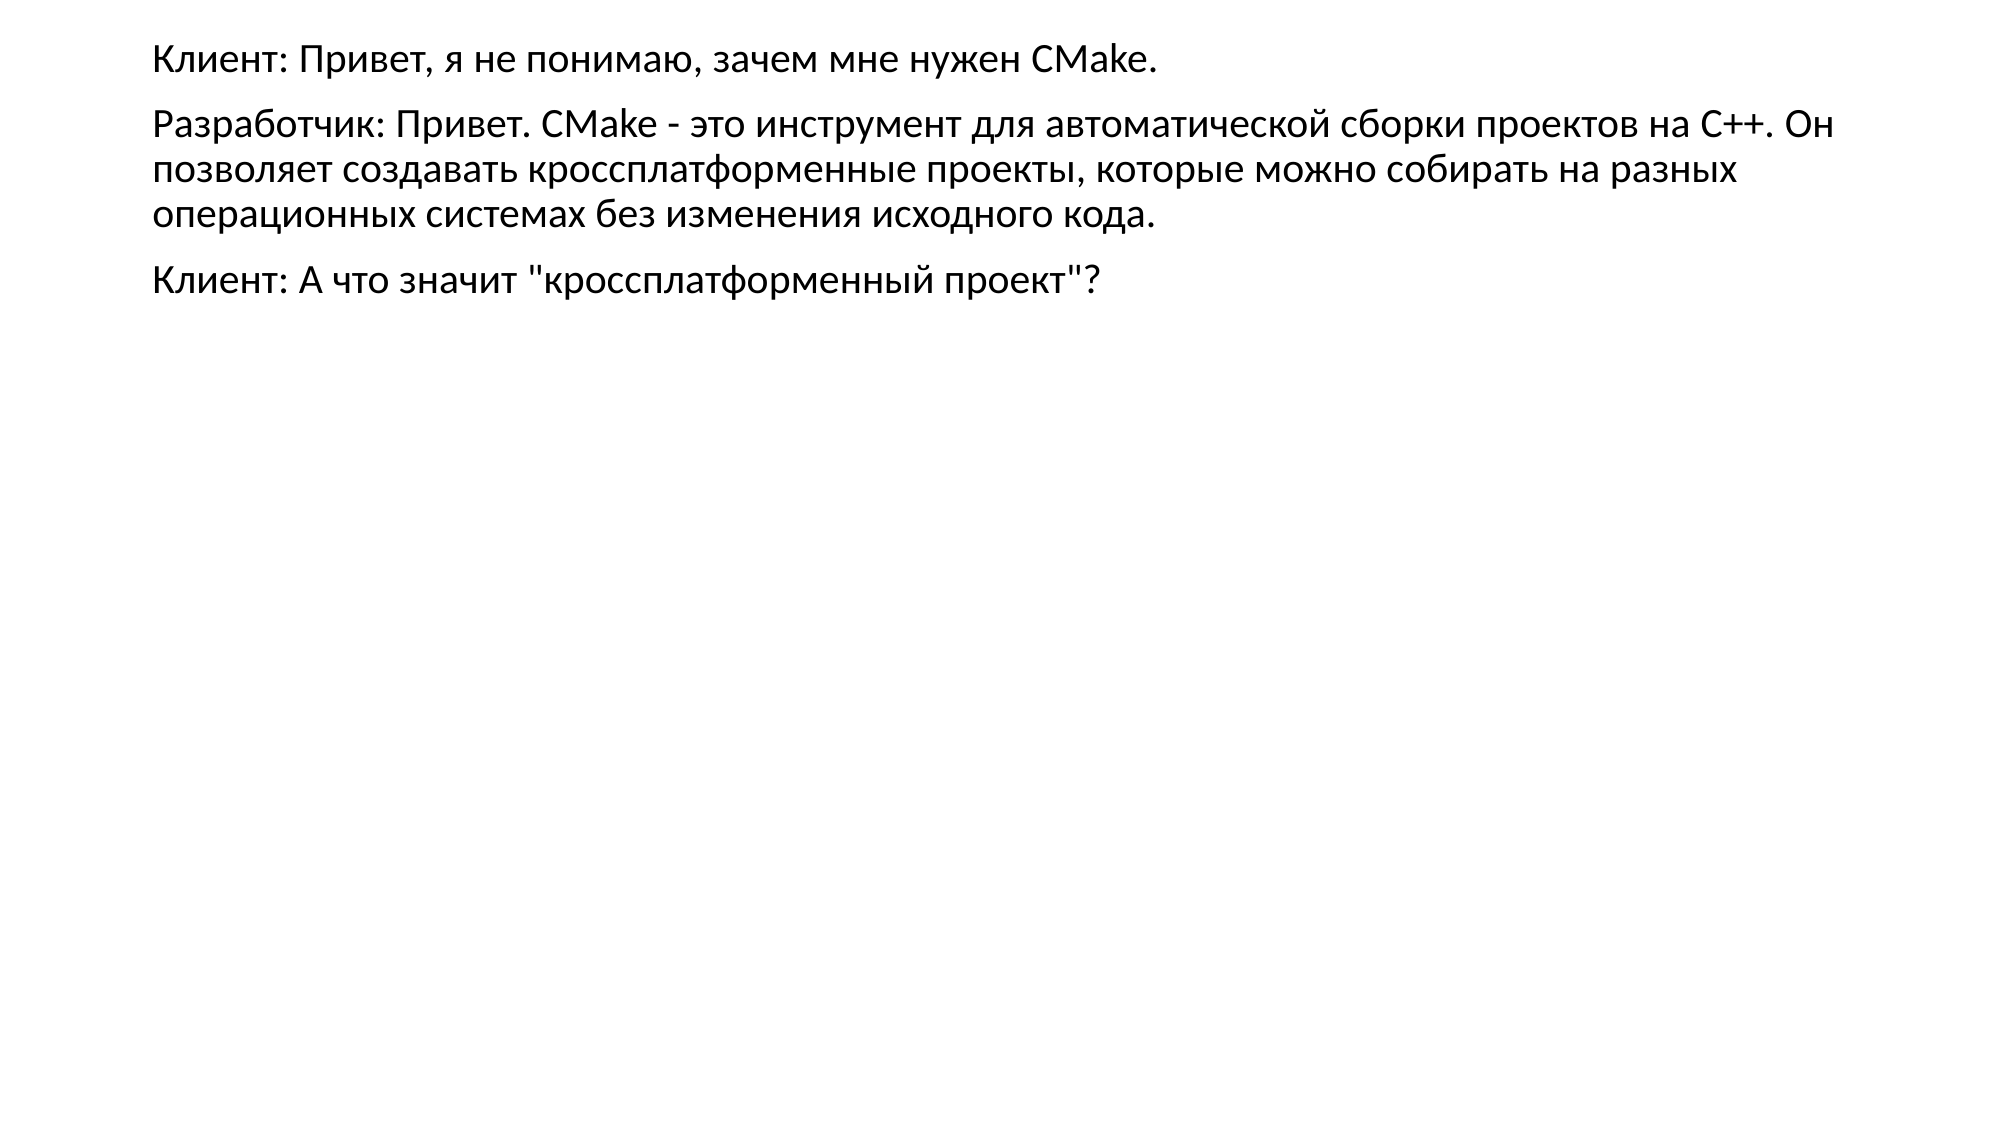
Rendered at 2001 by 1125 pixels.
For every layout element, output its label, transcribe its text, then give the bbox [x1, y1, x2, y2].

list Клиент: Привет, я не понимаю, зачем мне нужен CMake. Разработчик: Привет. CMake - это инструмент для автоматической сборки проектов на C++. Он позволяет создавать кроссплатформенные проекты, которые можно собирать на разных операционных системах без изменения исходного кода. Клиент: А что значит "кроссплатформенный проект"? [137, 28, 1863, 1011]
